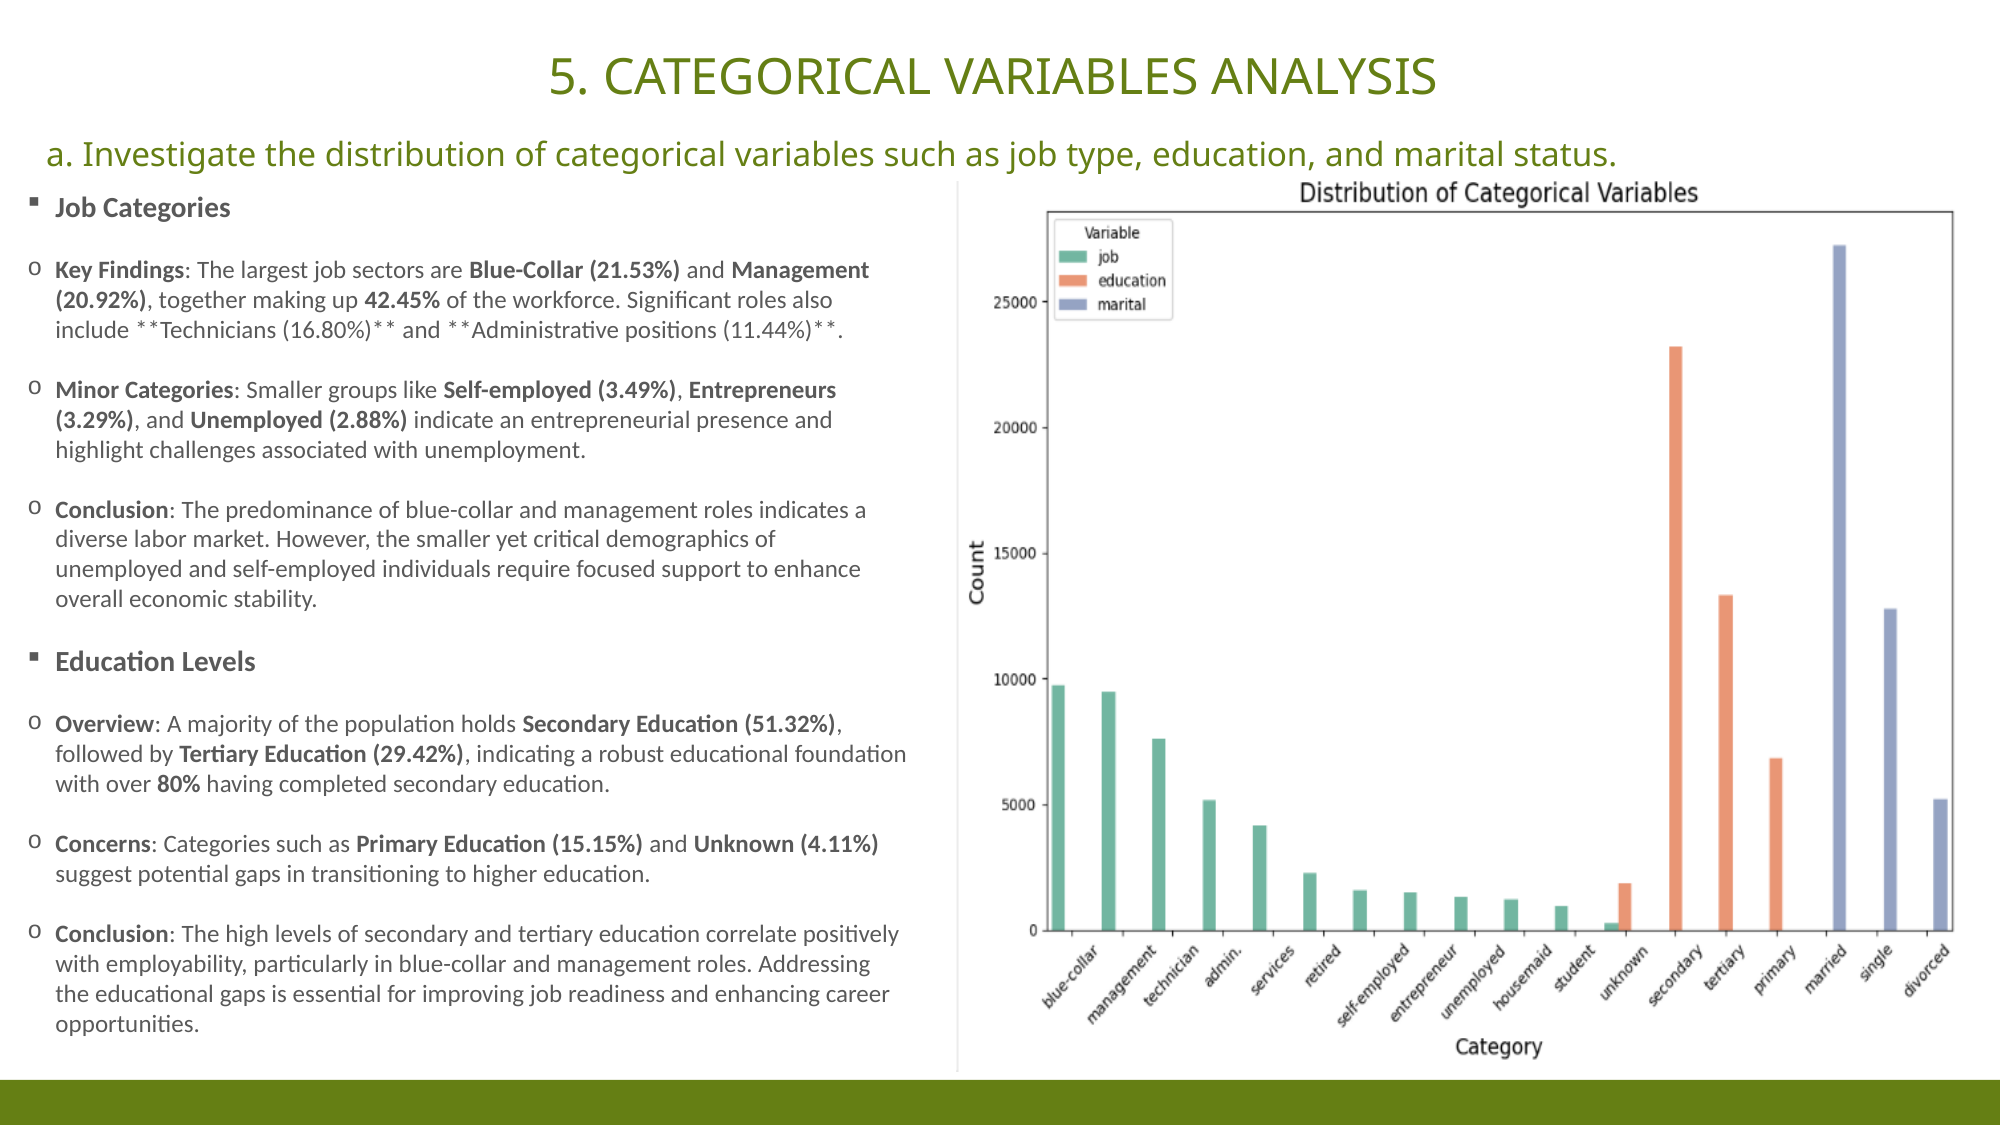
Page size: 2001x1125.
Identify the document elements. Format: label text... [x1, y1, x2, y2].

text_box 5. Categorical Variables Analysis [249, 0, 1750, 103]
picture [956, 181, 1988, 1072]
text_box Job Categories Key Findings: The largest job sectors are Blue-Collar (21.53%) and Management (20.92%), together making up 42.45% of the workforce. Significant roles also include **Technicians (16.80%)** and **Administrative positions (11.44%)**. Minor Categories: Smaller groups like Self-employed (3.49%), Entrepreneurs (3.29%), and Unemployed (2.88%) indicate an entrepreneurial presence and highlight challenges associated with unemployment. Conclusion: The predominance of blue-collar and management roles indicates a diverse labor market. However, the smaller yet critical demographics of unemployed and self-employed individuals require focused support to enhance overall economic stability. Education Levels Overview: A majority of the population holds Secondary Education (51.32%), followed by Tertiary Education (29.42%), indicating a robust educational foundation with over 80% having completed secondary education. Concerns: Categories such as Primary Education (15.15%) and Unknown (4.11%) suggest potential gaps in transitioning to higher education. Conclusion: The high levels of secondary and tertiary education correlate positively with employability, particularly in blue-collar and management roles. Addressing the educational gaps is essential for improving job readiness and enhancing career opportunities. [12, 181, 924, 1075]
text_box a. Investigate the distribution of categorical variables such as job type, education, and marital status. [31, 103, 1955, 182]
